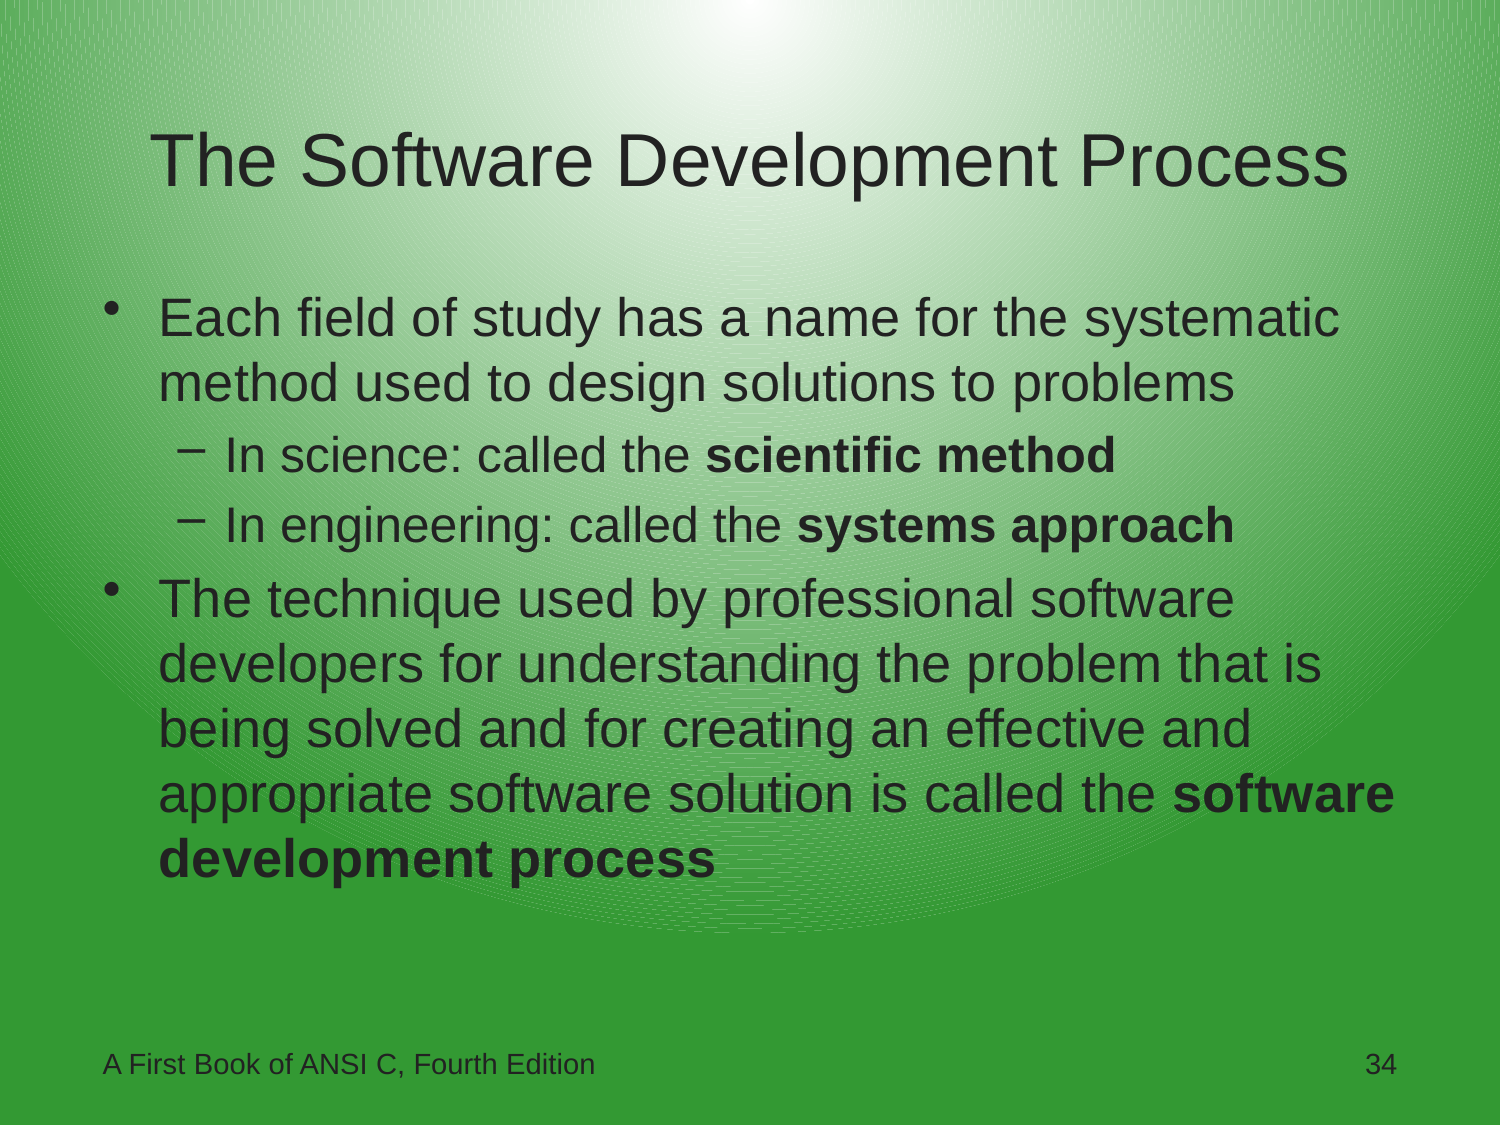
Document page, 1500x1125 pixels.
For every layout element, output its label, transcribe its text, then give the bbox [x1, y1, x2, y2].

title The Software Development Process [87, 62, 1413, 250]
slide_number 34 [1074, 1037, 1413, 1101]
list Each field of study has a name for the systematic method used to design solutions to problems In science: called the scientific method In engineering: called the systems approach The technique used by professional software developers for understanding the problem that is being solved and for creating an effective and appropriate software solution is called the software development process [87, 275, 1413, 1025]
footer A First Book of ANSI C, Fourth Edition [87, 1037, 1051, 1101]
